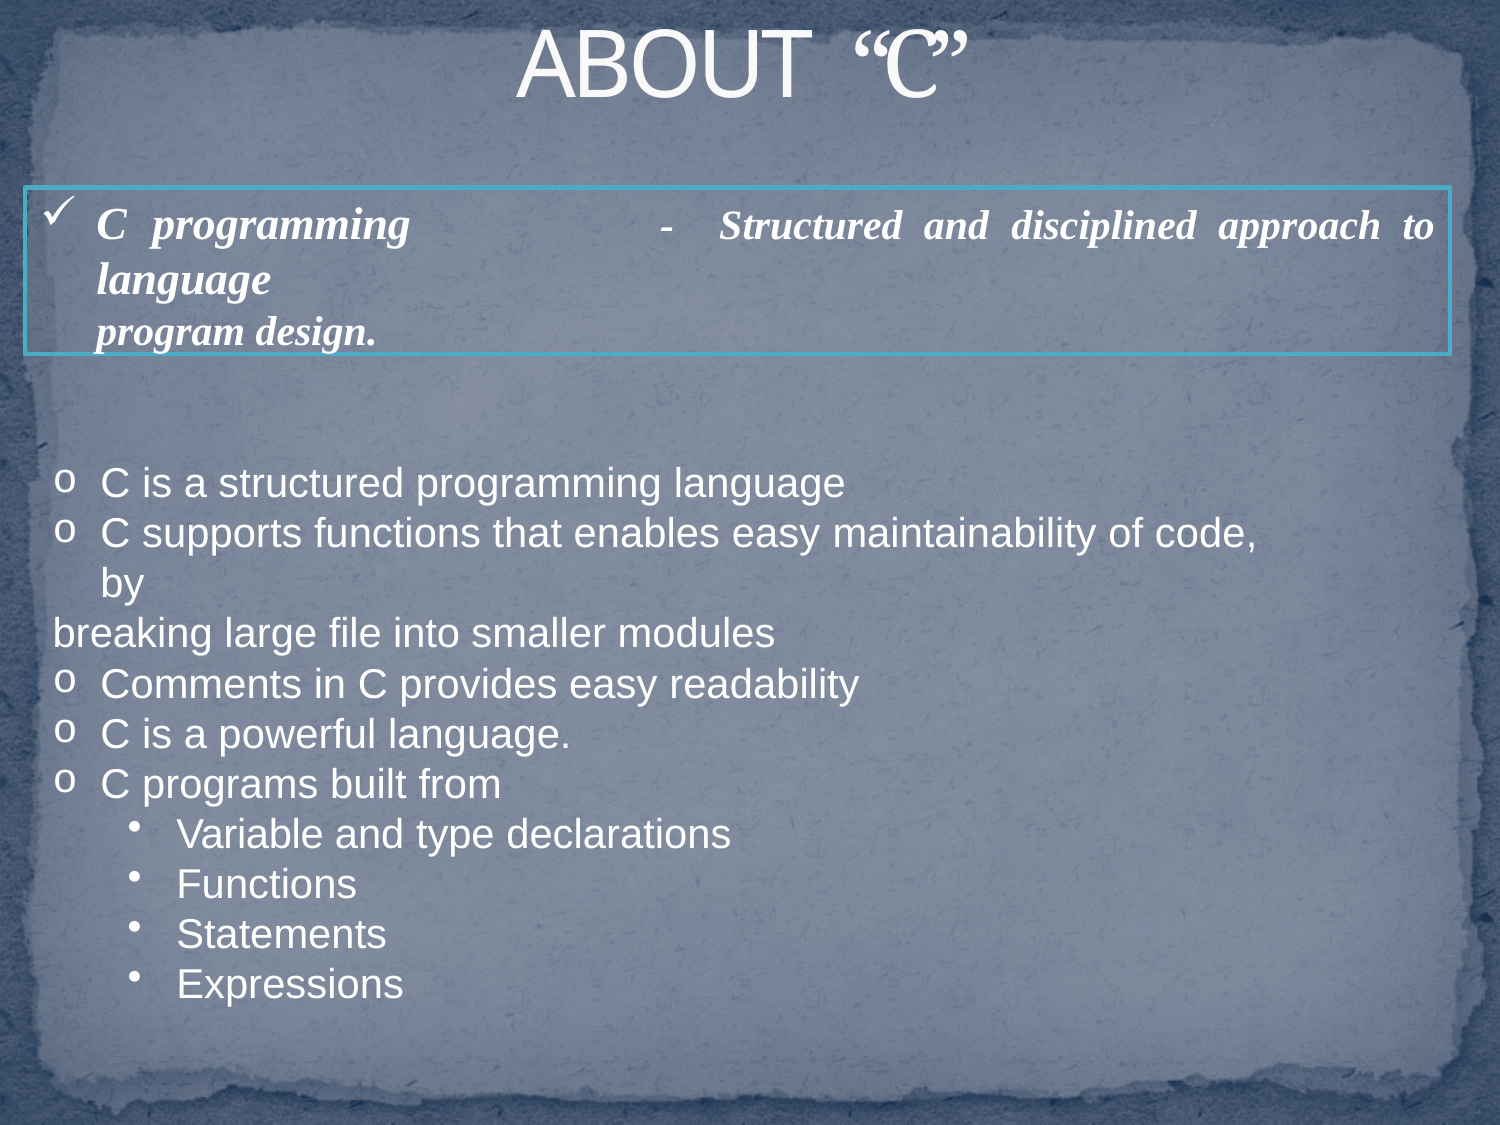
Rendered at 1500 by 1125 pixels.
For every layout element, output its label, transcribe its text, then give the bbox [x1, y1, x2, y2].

text_box - Structured and disciplined approach to [660, 195, 1437, 248]
text_box C is a structured programming language C supports functions that enables easy maintainability of code, by breaking large file into smaller modules Comments in C provides easy readability C is a powerful language. C programs built from Variable and type declarations Functions Statements Expressions [50, 454, 1313, 1007]
text_box C programming language program design. [39, 191, 614, 354]
title ABOUT “C” [514, 0, 974, 117]
text_box [25, 187, 1451, 354]
